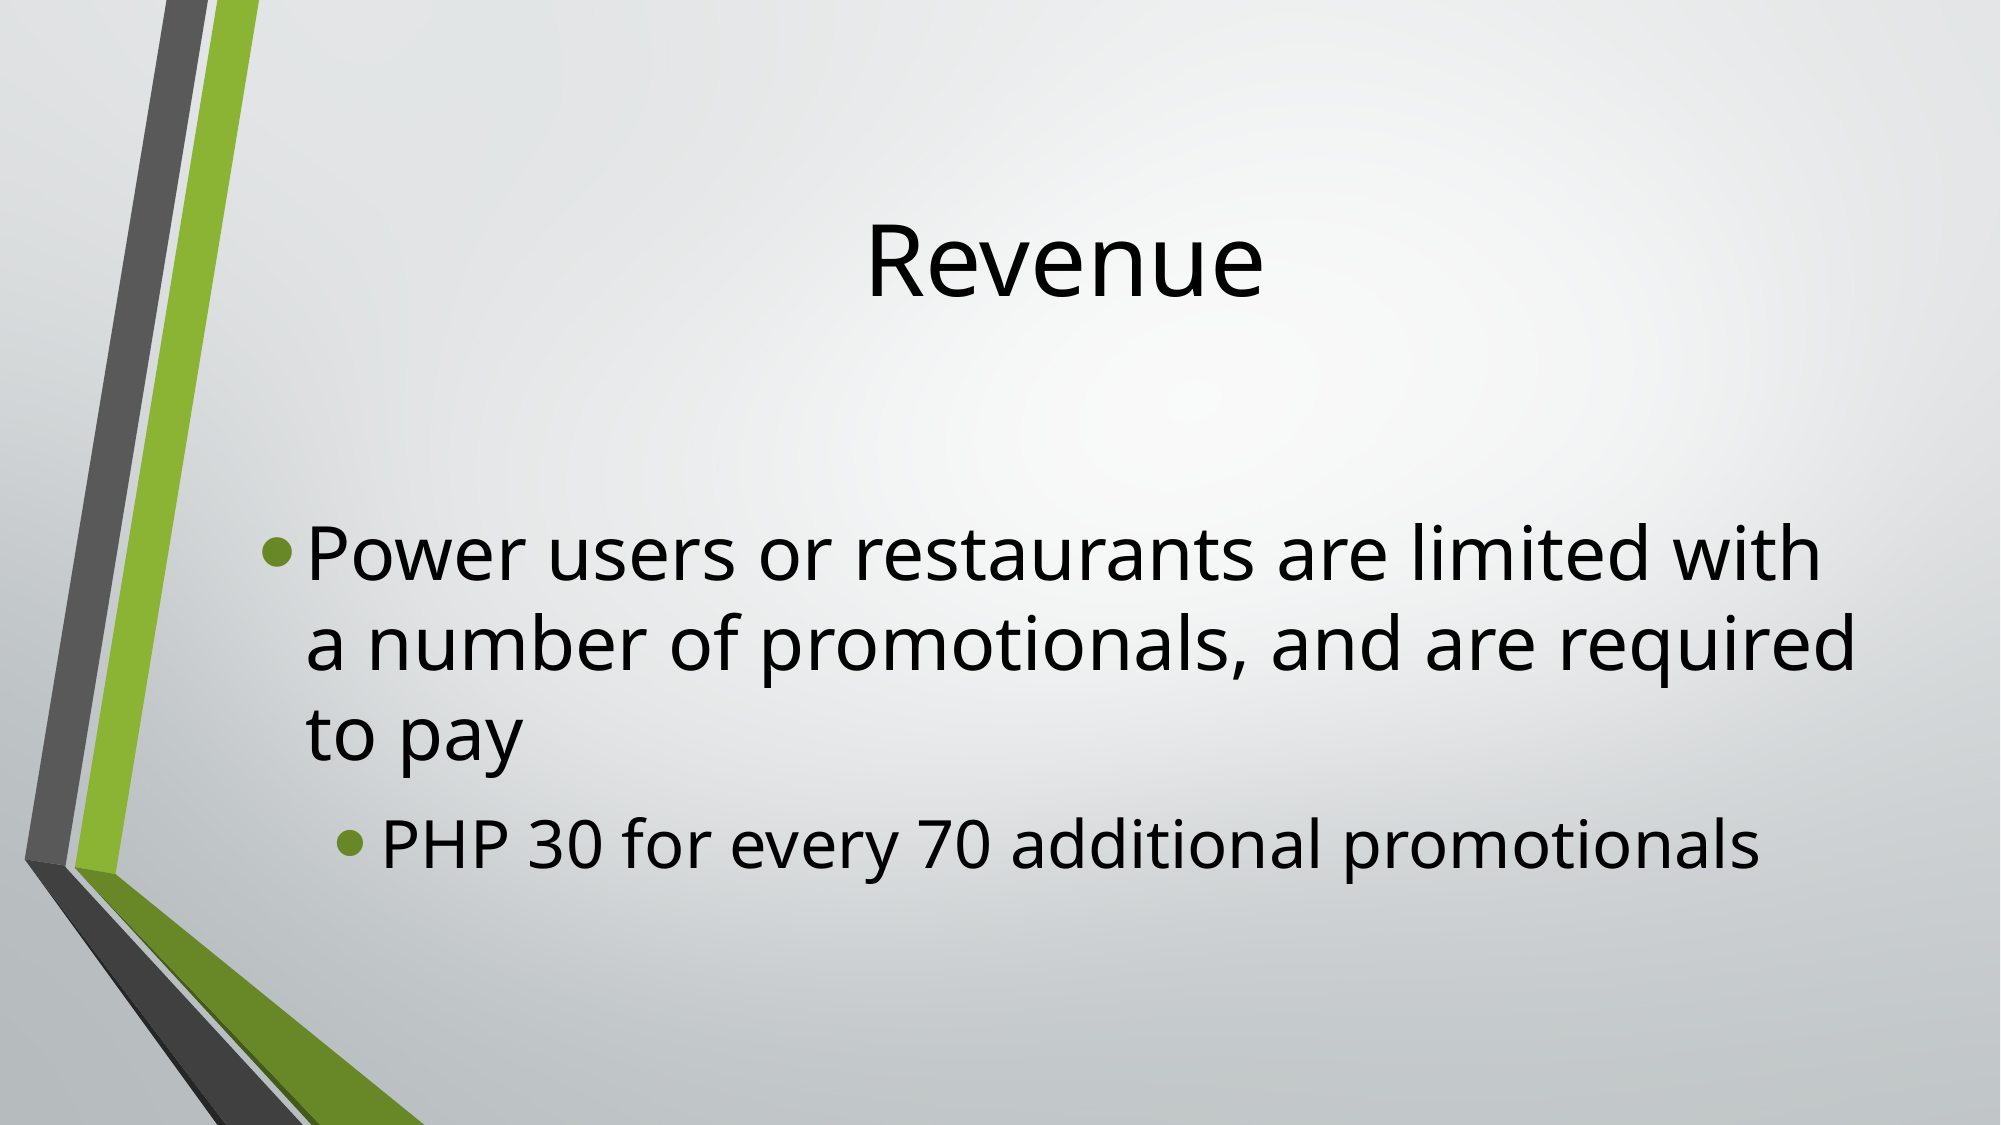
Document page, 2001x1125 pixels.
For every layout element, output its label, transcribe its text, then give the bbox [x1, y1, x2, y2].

title Revenue [243, 112, 1887, 400]
list Power users or restaurants are limited with a number of promotionals, and are required to pay PHP 30 for every 70 additional promotionals [243, 437, 1887, 950]
